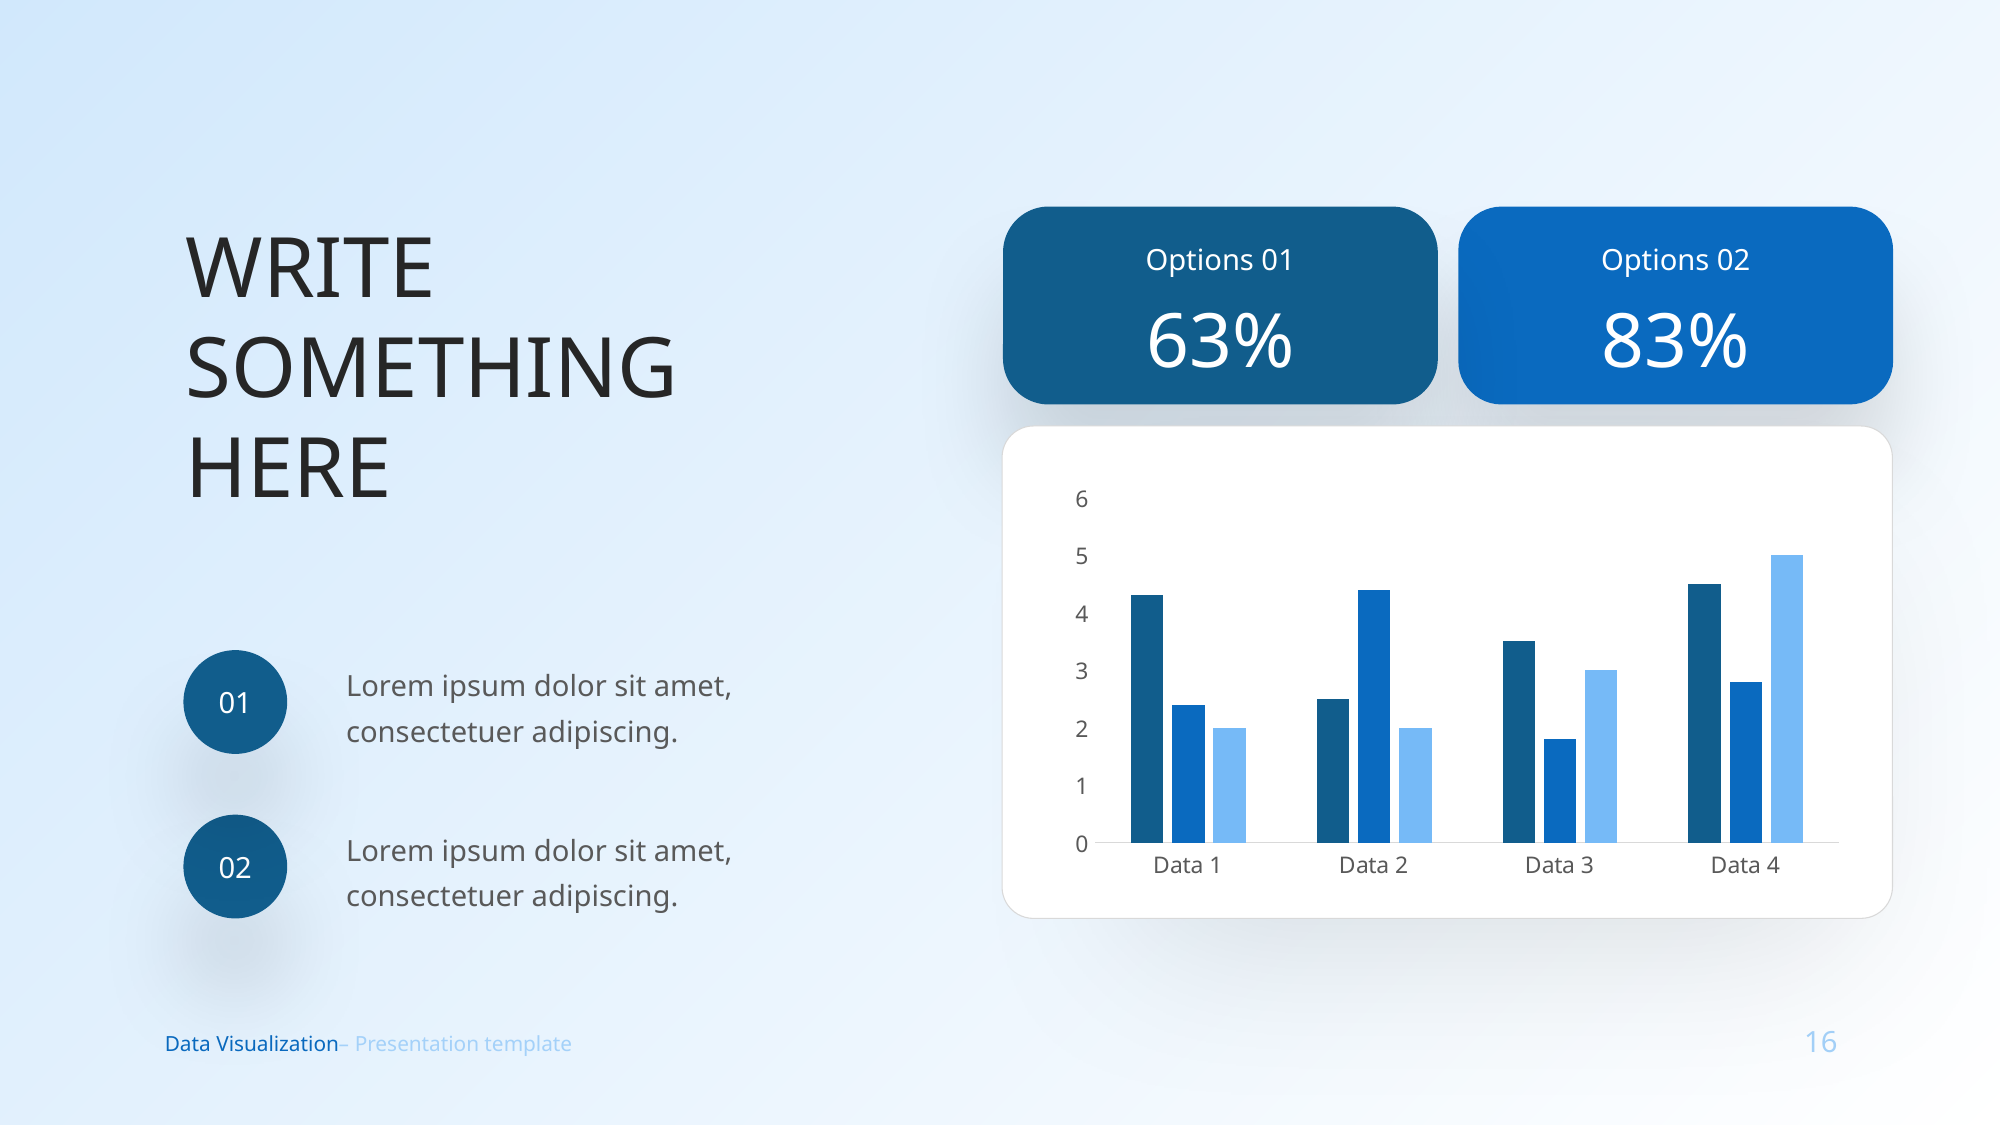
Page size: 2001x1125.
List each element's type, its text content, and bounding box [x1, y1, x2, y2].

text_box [1458, 206, 1894, 405]
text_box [1002, 425, 1893, 919]
text_box WRITE SOMETHING HERE [170, 206, 908, 522]
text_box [183, 649, 763, 754]
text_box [183, 814, 763, 919]
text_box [1003, 206, 1438, 405]
